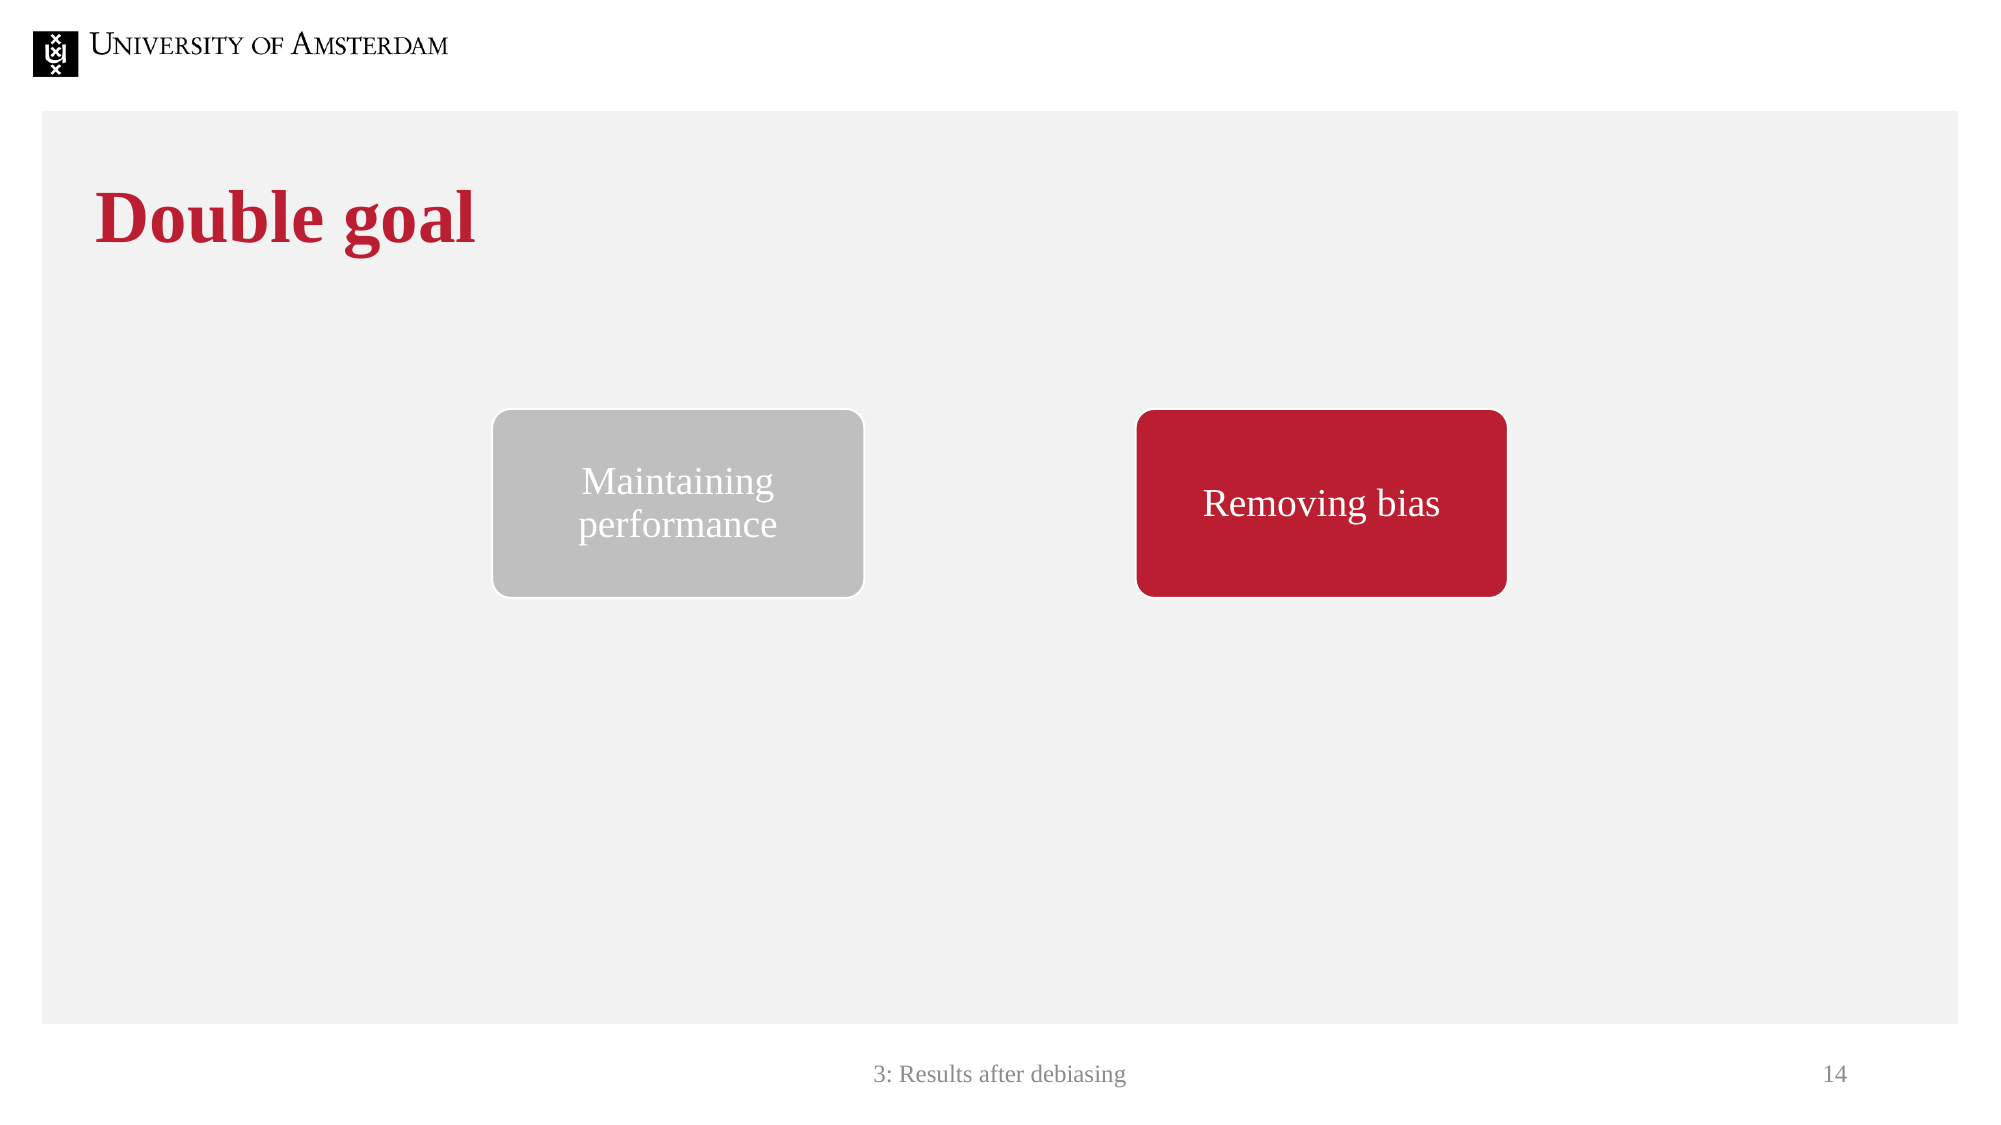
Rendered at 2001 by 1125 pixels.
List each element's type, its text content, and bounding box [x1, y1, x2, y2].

footer 3: Results after debiasing [662, 1042, 1338, 1103]
picture [33, 31, 448, 77]
text_box [42, 111, 1958, 1024]
text_box Maintaining performance [491, 407, 866, 599]
slide_number 13 [1412, 1042, 1863, 1103]
text_box Removing bias [1134, 407, 1509, 599]
title Double goal [80, 111, 1911, 266]
